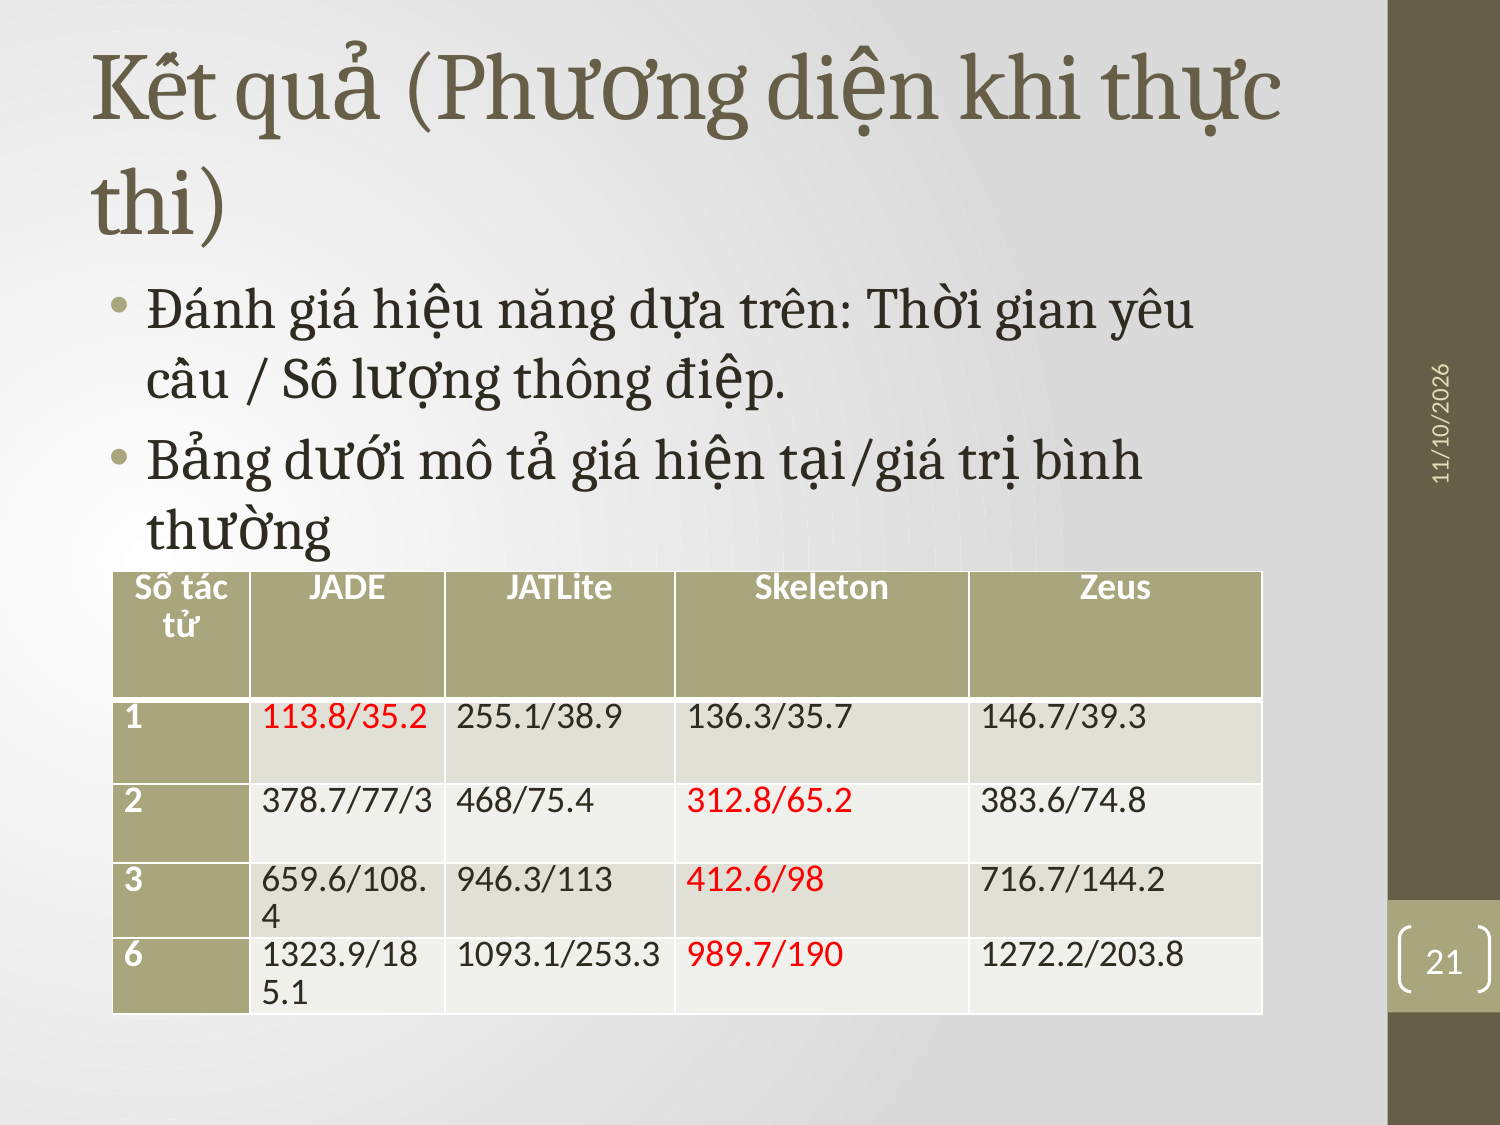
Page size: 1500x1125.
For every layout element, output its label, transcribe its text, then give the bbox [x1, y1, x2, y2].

table_cell 1093.1/253.3 [446, 939, 674, 1013]
table_cell 1272.2/203.8 [970, 939, 1261, 1013]
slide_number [1408, 100, 1469, 501]
table_cell 716.7/144.2 [970, 864, 1261, 937]
table_header Zeus [970, 572, 1261, 697]
table_cell 312.8/65.2 [676, 785, 968, 862]
table_cell 136.3/35.7 [676, 703, 968, 783]
slide_number 21 [1397, 925, 1492, 994]
table_cell 2 [113, 785, 249, 862]
table_cell 255.1/38.9 [446, 703, 674, 783]
table_cell 146.7/39.3 [970, 703, 1261, 783]
list Đánh giá hiệu năng dựa trên: Thời gian yêu cầu / Số lượng thông điệp. Bảng dưới mô tả giá hiện tại/giá trị bình thường [75, 262, 1325, 1050]
table_cell 412.6/98 [676, 864, 968, 937]
table_cell 989.7/190 [676, 939, 968, 1013]
table_cell 468/75.4 [446, 785, 674, 862]
title Kết quả (Phương diện khi thực thi) [75, 45, 1325, 233]
table_header Số tác tử [113, 572, 249, 697]
table_cell 1 [113, 703, 249, 783]
table_cell 6 [113, 939, 249, 1013]
table_cell 383.6/74.8 [970, 785, 1261, 862]
table_cell 946.3/113 [446, 864, 674, 937]
table_cell 378.7/77/3 [251, 785, 444, 862]
table_cell 659.6/108.4 [251, 864, 444, 937]
table_header JATLite [446, 572, 674, 697]
table_cell 3 [113, 864, 249, 937]
table_cell 1323.9/185.1 [251, 939, 444, 1013]
table_header JADE [251, 572, 444, 697]
table_cell 113.8/35.2 [251, 703, 444, 783]
table_header Skeleton [676, 572, 968, 697]
